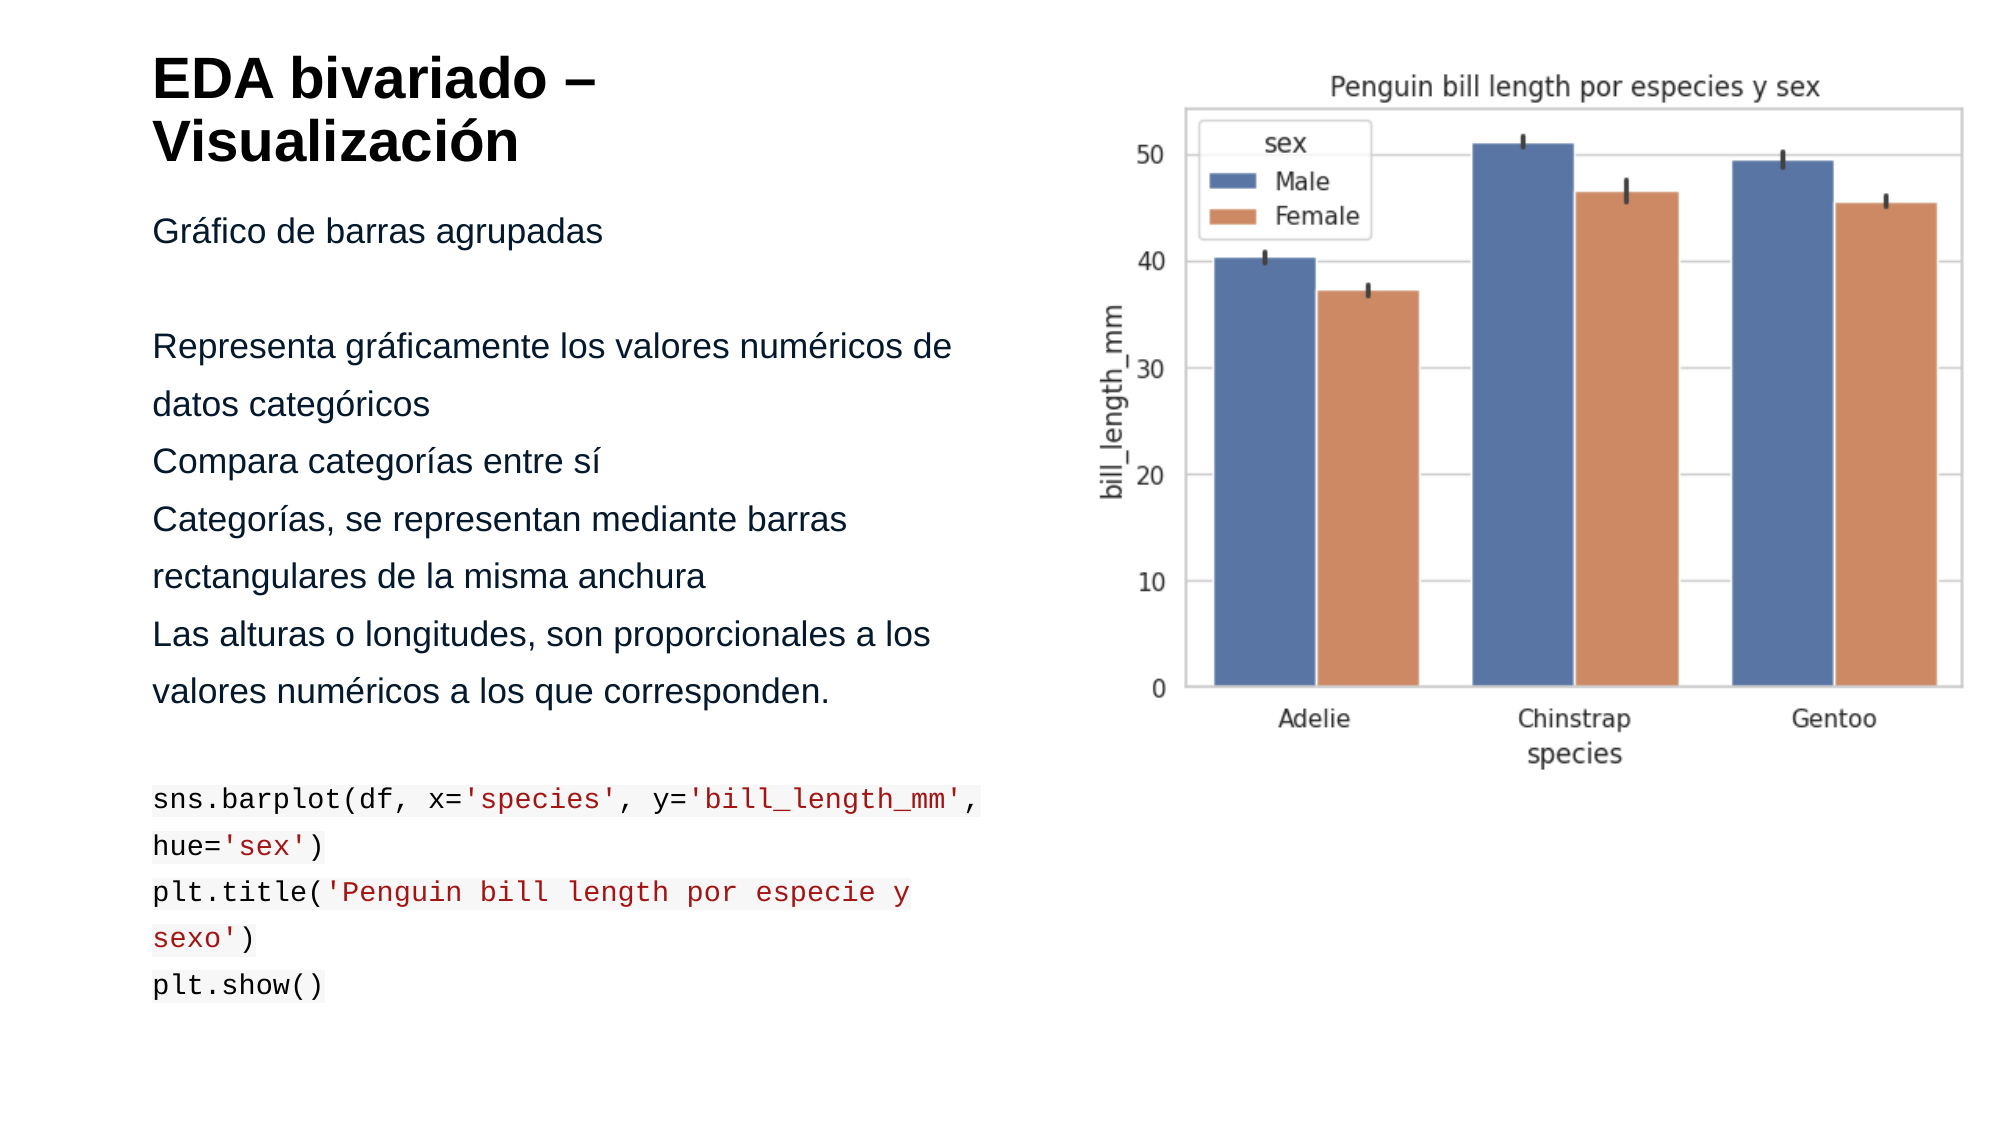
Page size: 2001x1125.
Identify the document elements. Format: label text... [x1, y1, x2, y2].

title EDA bivariado – Visualización [137, 59, 1081, 162]
list Gráfico de barras agrupadas Representa gráficamente los valores numéricos de datos categóricos Compara categorías entre sí Categorías, se representan mediante barras rectangulares de la misma anchura Las alturas o longitudes, son proporcionales a los valores numéricos a los que corresponden. sns.barplot(df, x='species', y='bill_length_mm', hue='sex') plt.title('Penguin bill length por especie y sexo') plt.show() [137, 186, 1000, 1014]
picture [1083, 59, 1978, 784]
